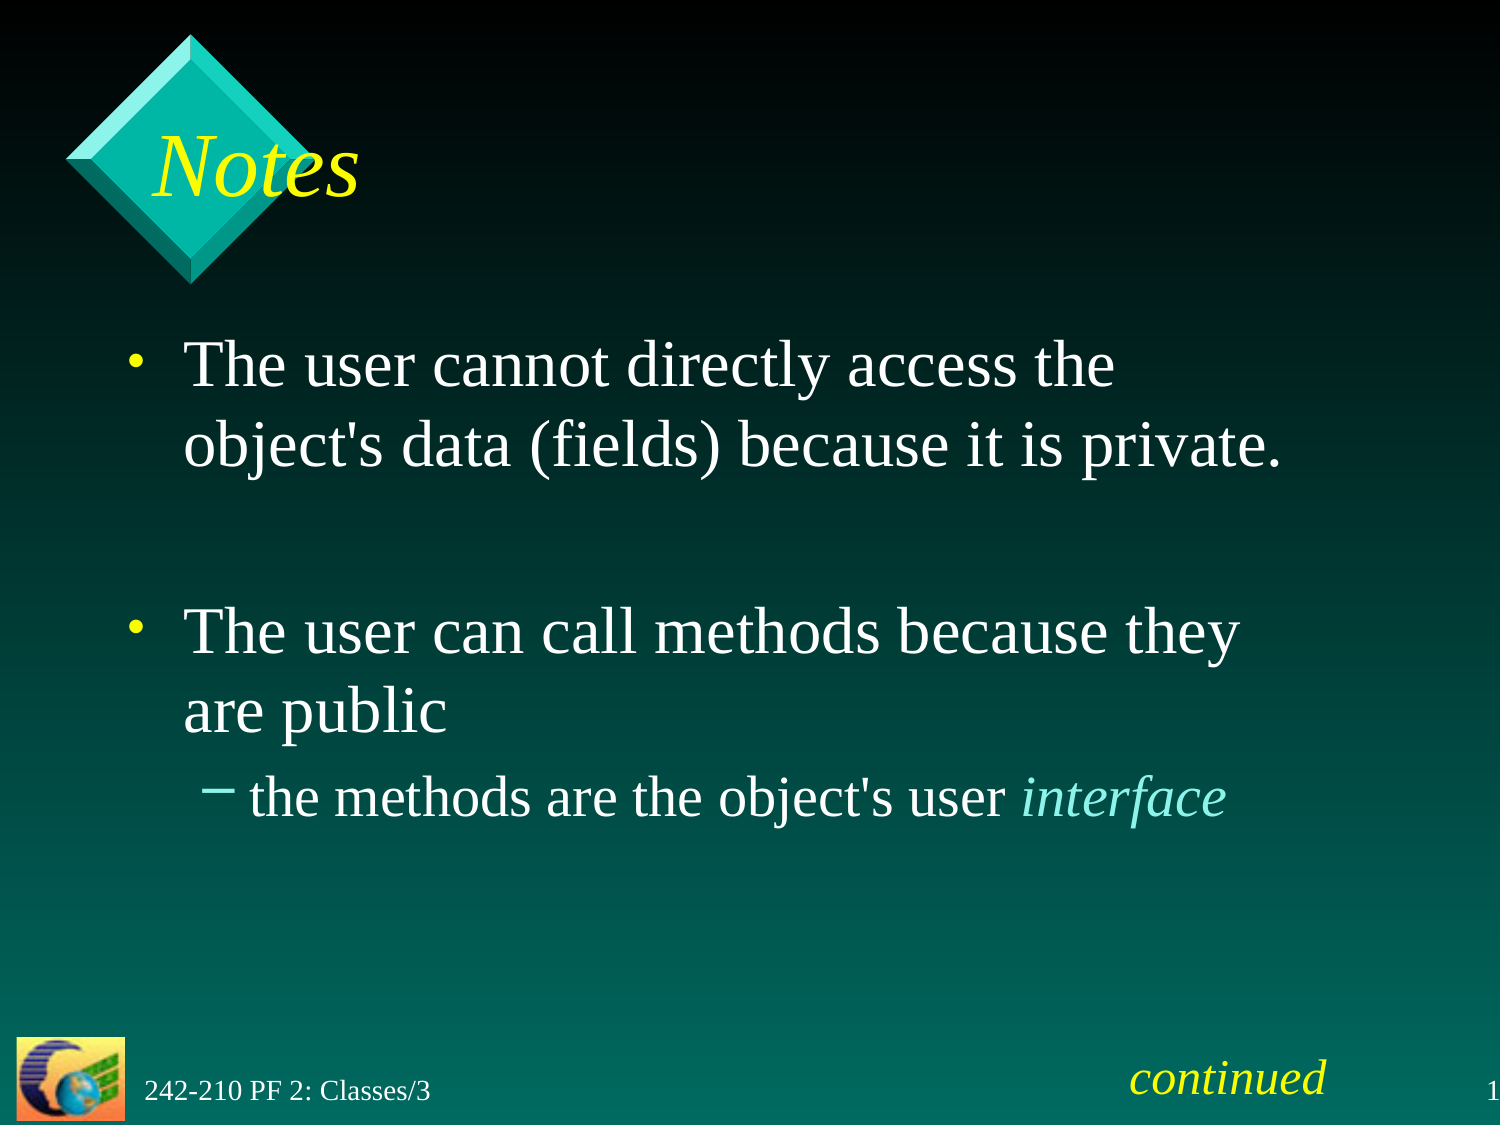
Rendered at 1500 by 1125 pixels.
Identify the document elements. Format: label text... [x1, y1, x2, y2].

text_box continued [1114, 1037, 1342, 1112]
title Notes [136, 68, 1415, 251]
list The user cannot directly access the object's data (fields) because it is private. The user can call methods because they are public the methods are the object's user interface [111, 311, 1351, 988]
picture [16, 1037, 125, 1121]
